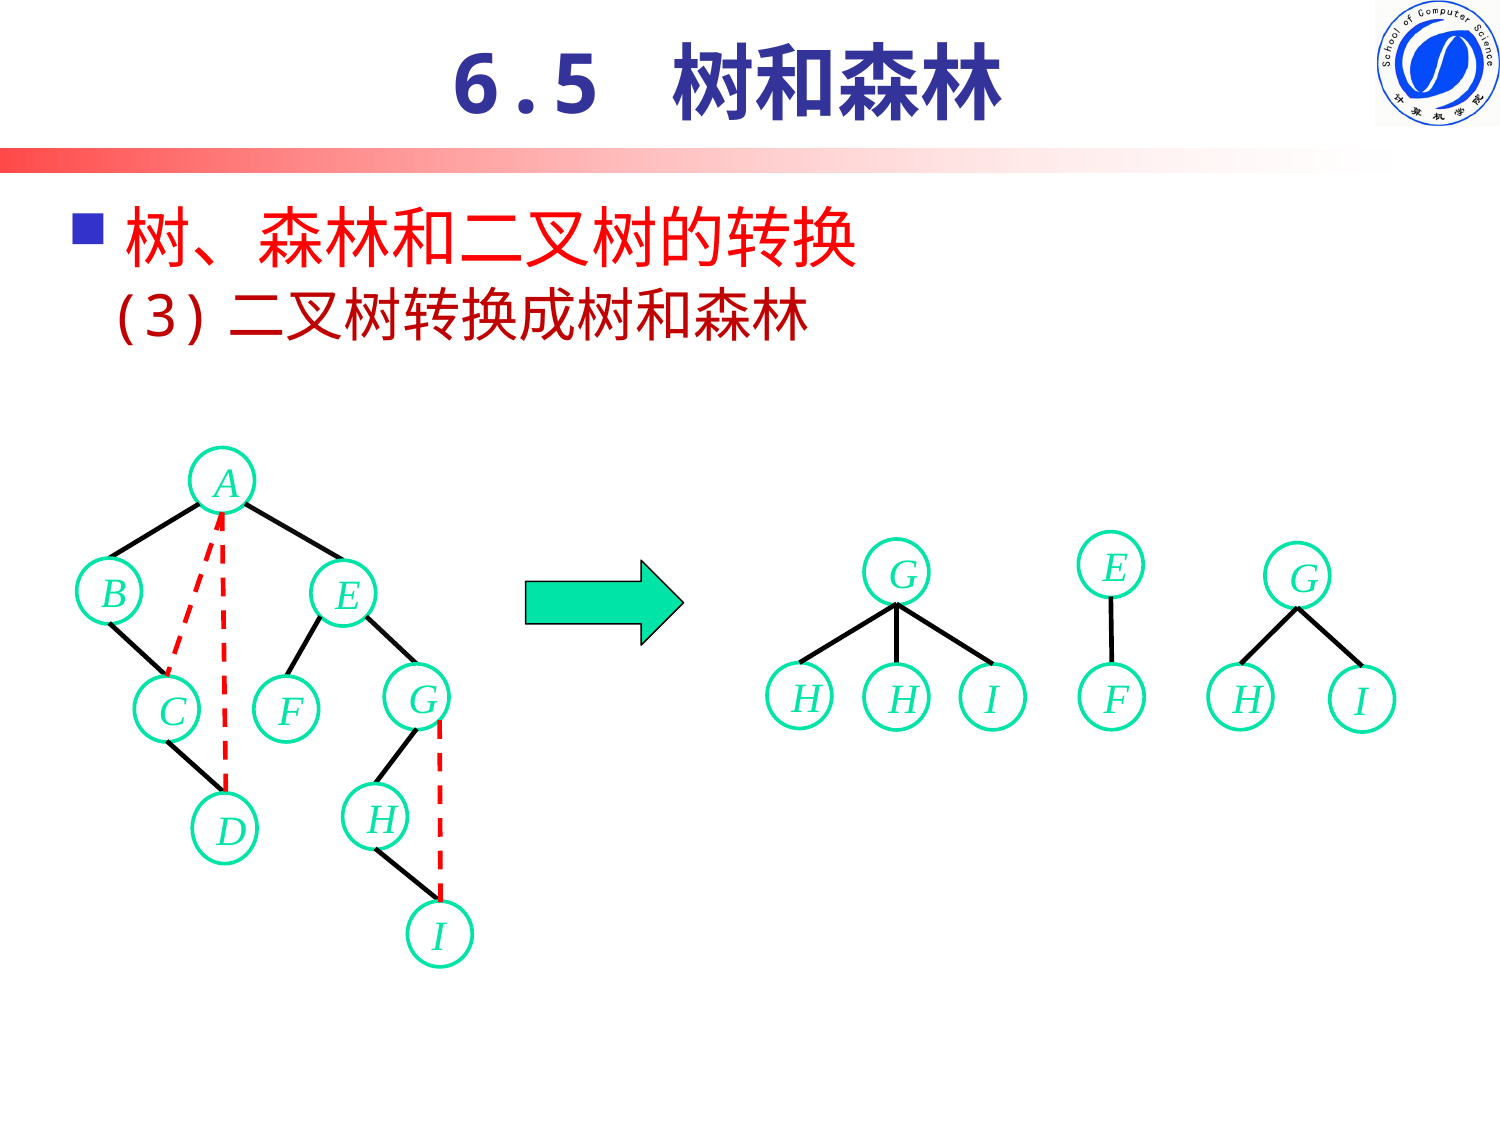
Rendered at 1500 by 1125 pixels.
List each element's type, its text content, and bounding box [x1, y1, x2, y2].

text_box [244, 503, 344, 558]
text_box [109, 503, 200, 558]
title 树、森林和二叉树的转换 [53, 176, 1332, 283]
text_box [374, 729, 417, 784]
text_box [109, 624, 166, 677]
text_box D [191, 792, 258, 865]
picture [1375, 0, 1500, 126]
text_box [222, 513, 226, 792]
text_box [766, 531, 1395, 733]
text_box A [189, 446, 256, 514]
text_box G [383, 663, 450, 731]
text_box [166, 513, 222, 677]
text_box C [133, 677, 200, 743]
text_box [366, 616, 417, 664]
text_box 6.5 树和森林 [88, 31, 1367, 138]
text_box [166, 741, 225, 793]
text_box H [342, 783, 408, 850]
text_box E [310, 559, 377, 627]
text_box F [253, 675, 320, 743]
text_box I [406, 900, 473, 968]
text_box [374, 849, 439, 902]
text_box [286, 616, 321, 677]
text_box (3)二叉树转换成树和森林 [93, 270, 904, 356]
text_box B [76, 557, 143, 625]
text_box [525, 560, 684, 646]
